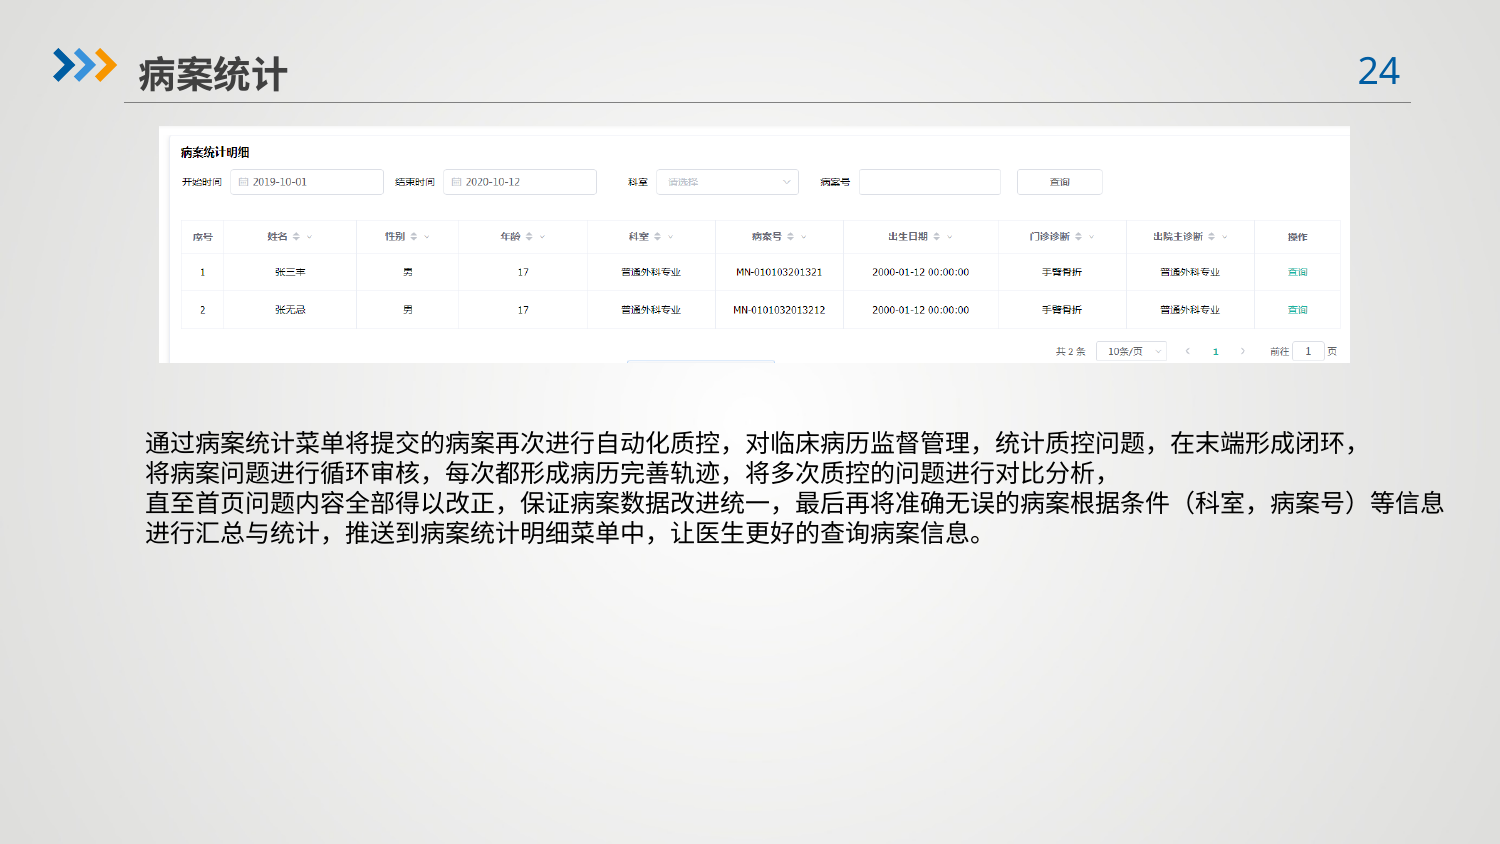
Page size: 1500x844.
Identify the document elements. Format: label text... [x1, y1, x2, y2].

picture [0, 0, 1500, 844]
text_box 通过病案统计菜单将提交的病案再次进行自动化质控，对临床病历监督管理，统计质控问题，在末端形成闭环， 将病案问题进行循环审核，每次都形成病历完善轨迹，将多次质控的问题进行对比分析， 直至首页问题内容全部得以改正，保证病案数据改进统一，最后再将准确无误的病案根据条件（科室，病案号）等信息 进行汇总与统计，推送到病案统计明细菜单中，让医生更好的查询病案信息。 [130, 420, 1461, 555]
text_box 病案统计 [123, 43, 514, 104]
